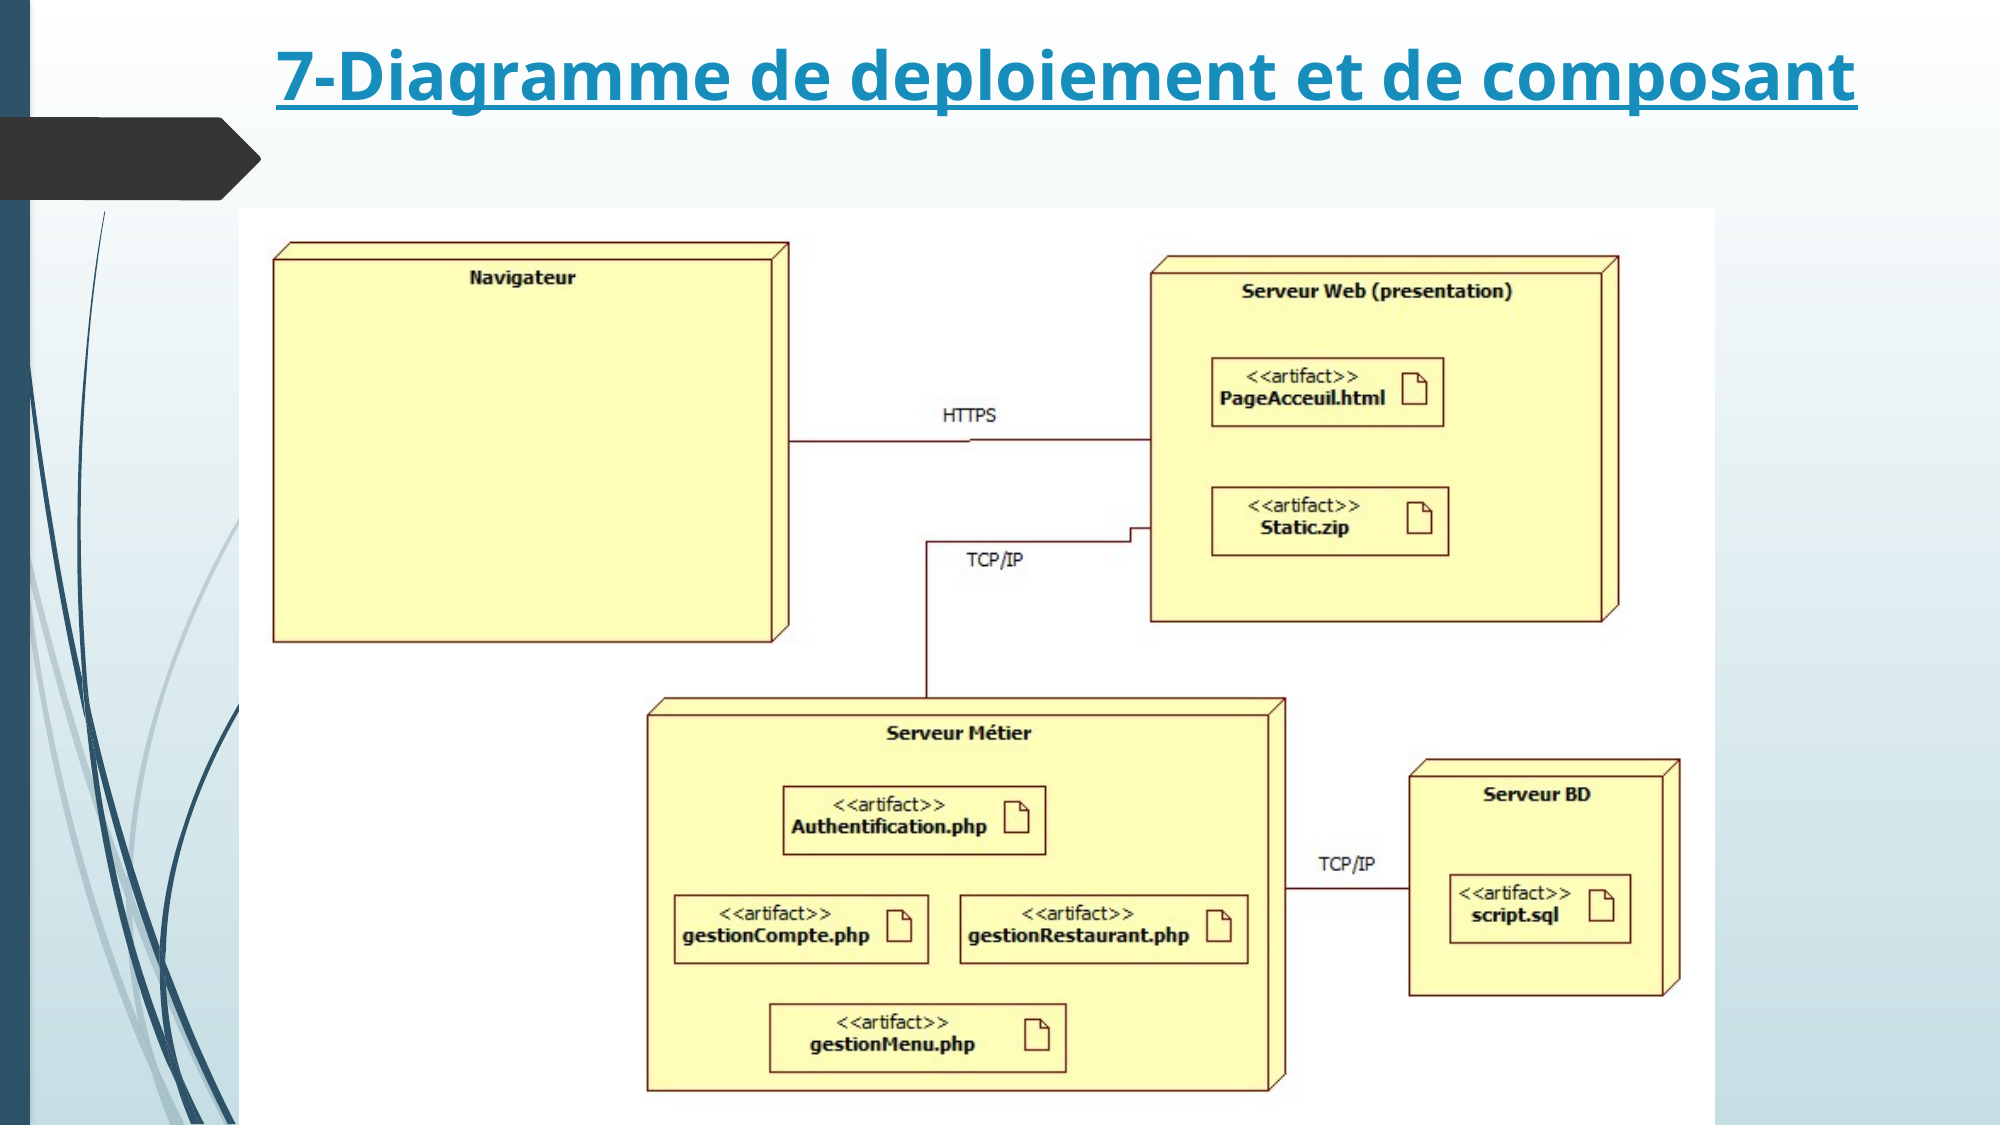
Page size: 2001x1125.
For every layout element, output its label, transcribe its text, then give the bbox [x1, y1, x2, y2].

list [239, 208, 1715, 1125]
title 7-Diagramme de deploiement et de composant [261, 25, 1886, 189]
